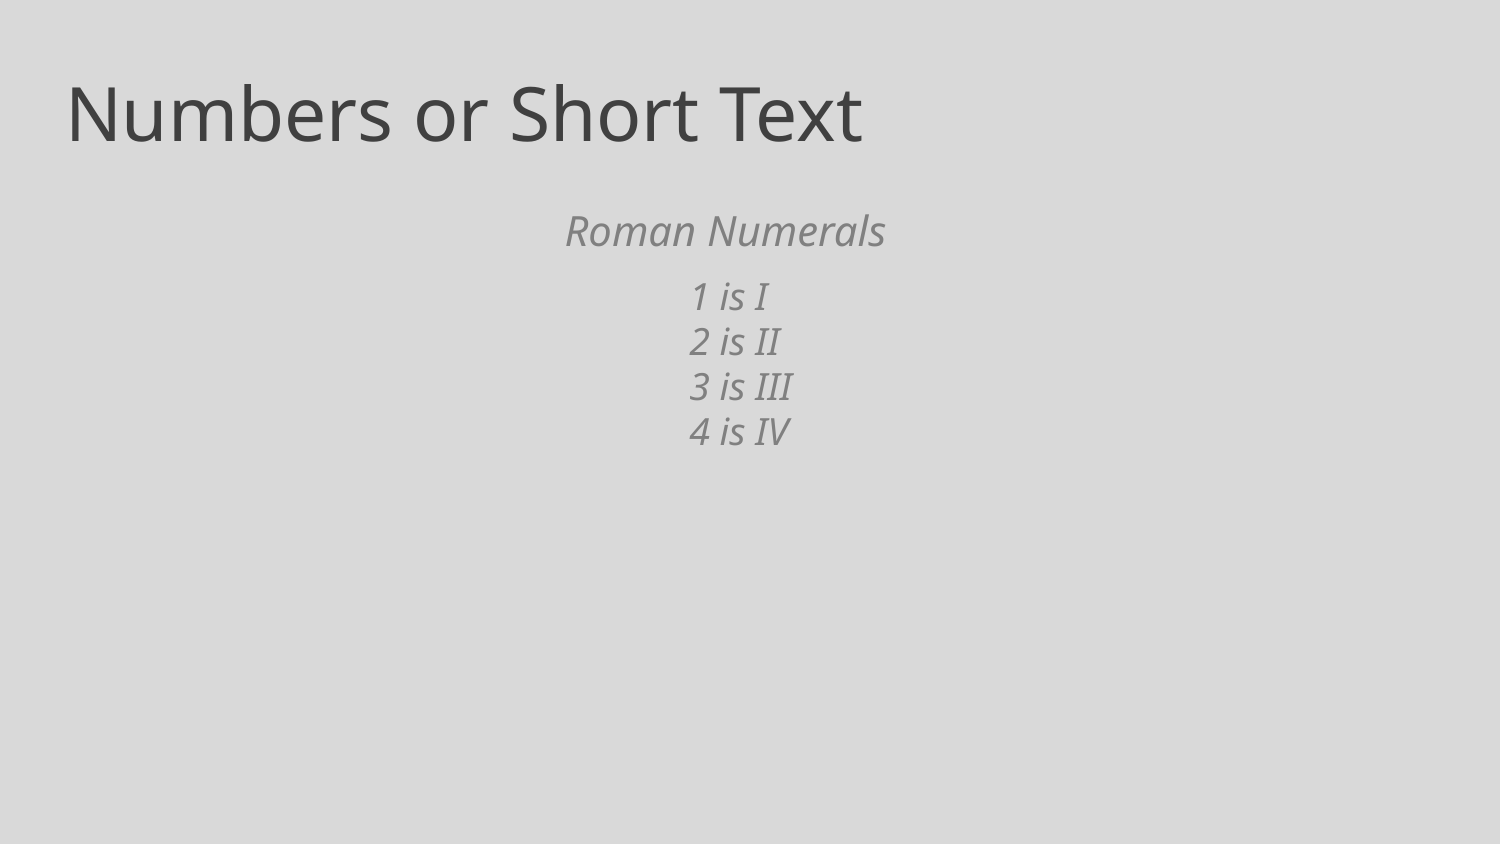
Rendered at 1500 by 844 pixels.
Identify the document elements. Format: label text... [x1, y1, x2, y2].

text_box Roman Numerals [549, 196, 938, 262]
title Numbers or Short Text [50, 59, 1113, 164]
text_box 1 is I 2 is II 3 is III 4 is IV [674, 265, 808, 461]
